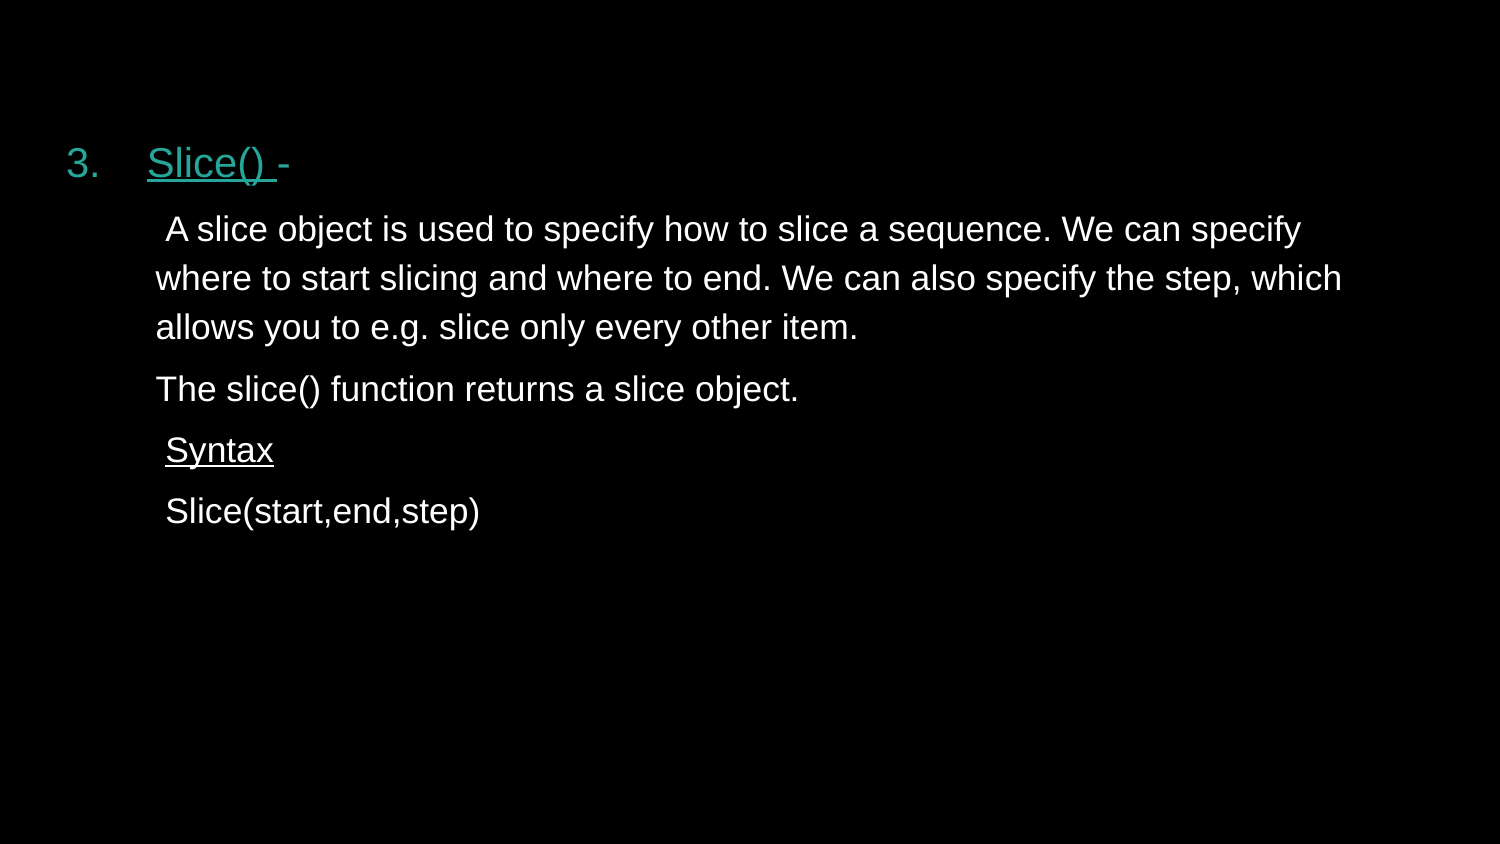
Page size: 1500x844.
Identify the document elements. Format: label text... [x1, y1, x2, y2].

list 3. Slice() - A slice object is used to specify how to slice a sequence. We can specify where to start slicing and where to end. We can also specify the step, which allows you to e.g. slice only every other item. The slice() function returns a slice object. Syntax Slice(start,end,step) [51, 112, 1373, 750]
